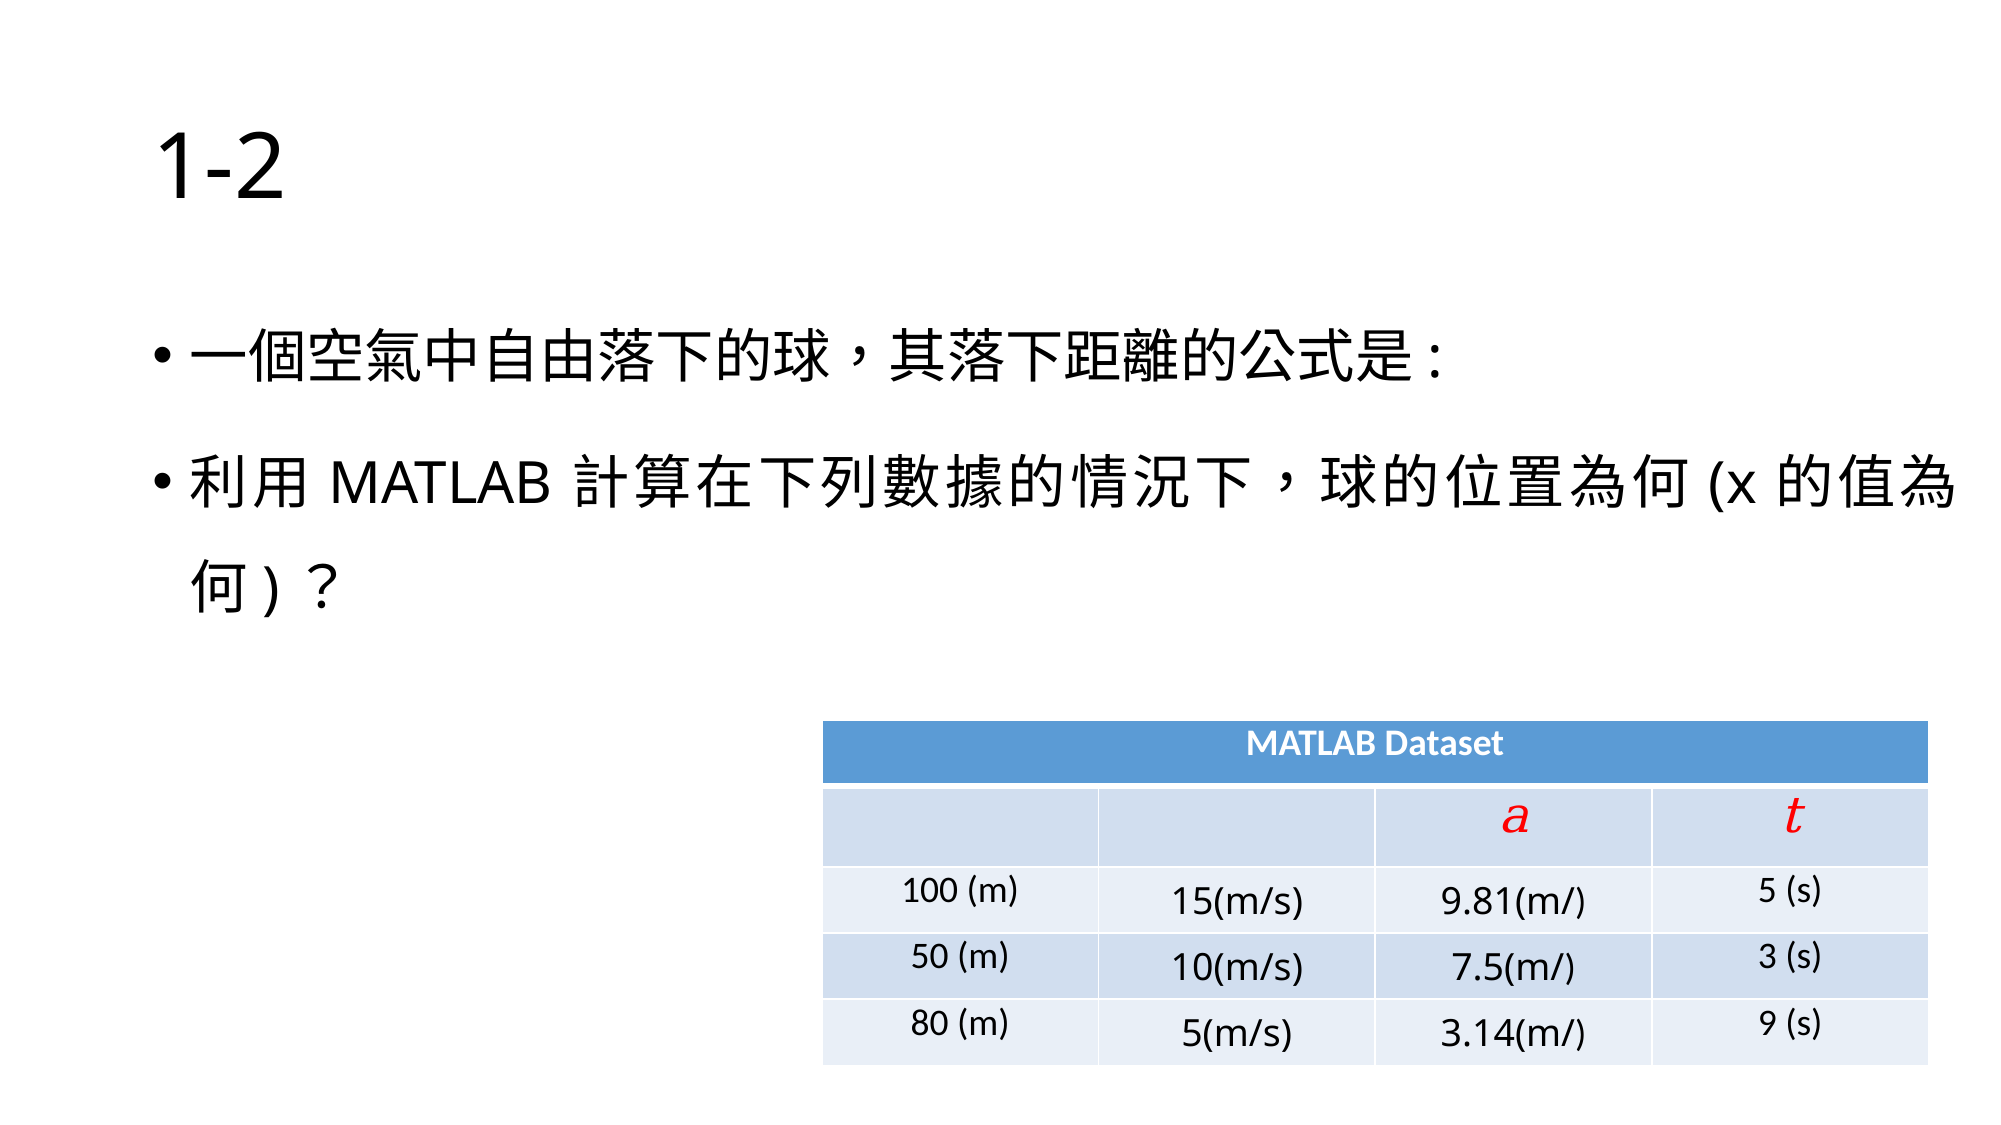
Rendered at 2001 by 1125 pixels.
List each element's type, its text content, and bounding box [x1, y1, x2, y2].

title 1-2 [137, 59, 1863, 278]
